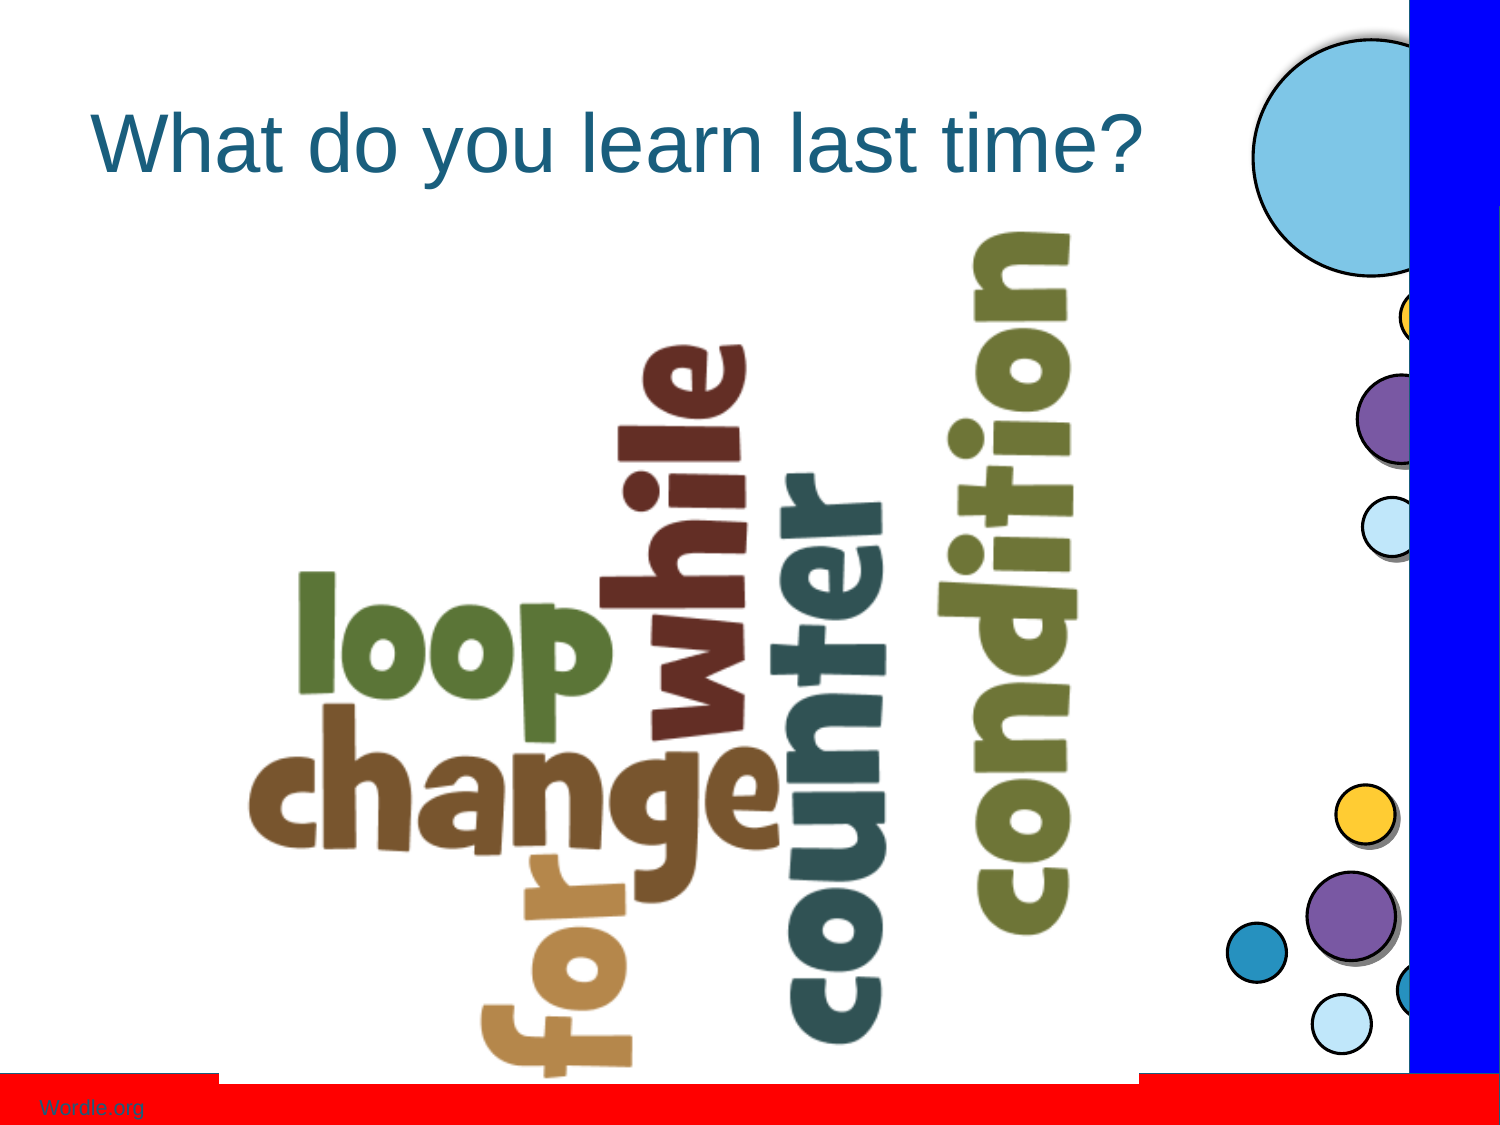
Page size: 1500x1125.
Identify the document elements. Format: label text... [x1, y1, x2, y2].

text_box Wordle.org [24, 1060, 368, 1125]
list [219, 214, 1140, 1084]
title What do you learn last time? [75, 45, 1261, 233]
